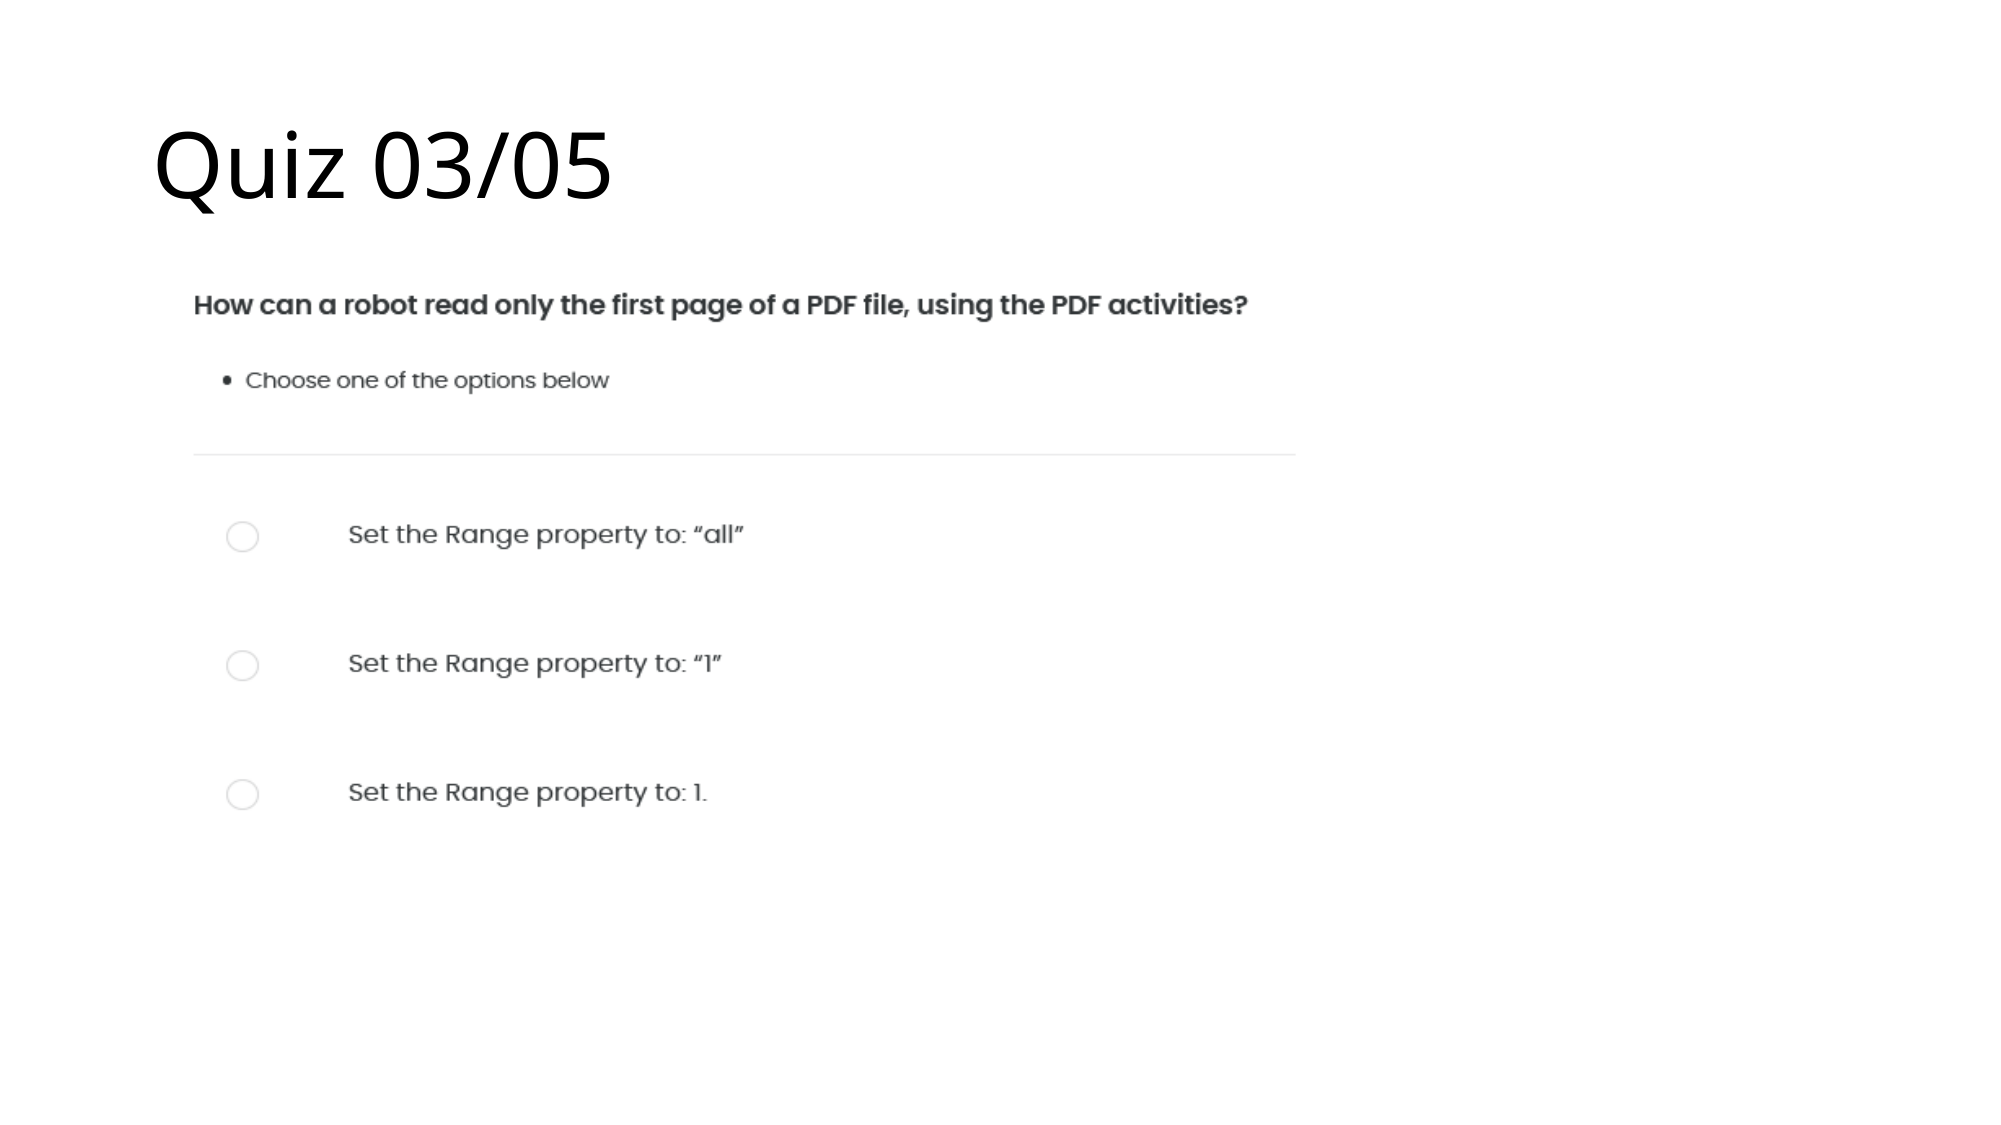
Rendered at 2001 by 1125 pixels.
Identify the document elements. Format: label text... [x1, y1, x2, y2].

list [119, 247, 1415, 867]
title Quiz 03/05 [137, 59, 1863, 278]
